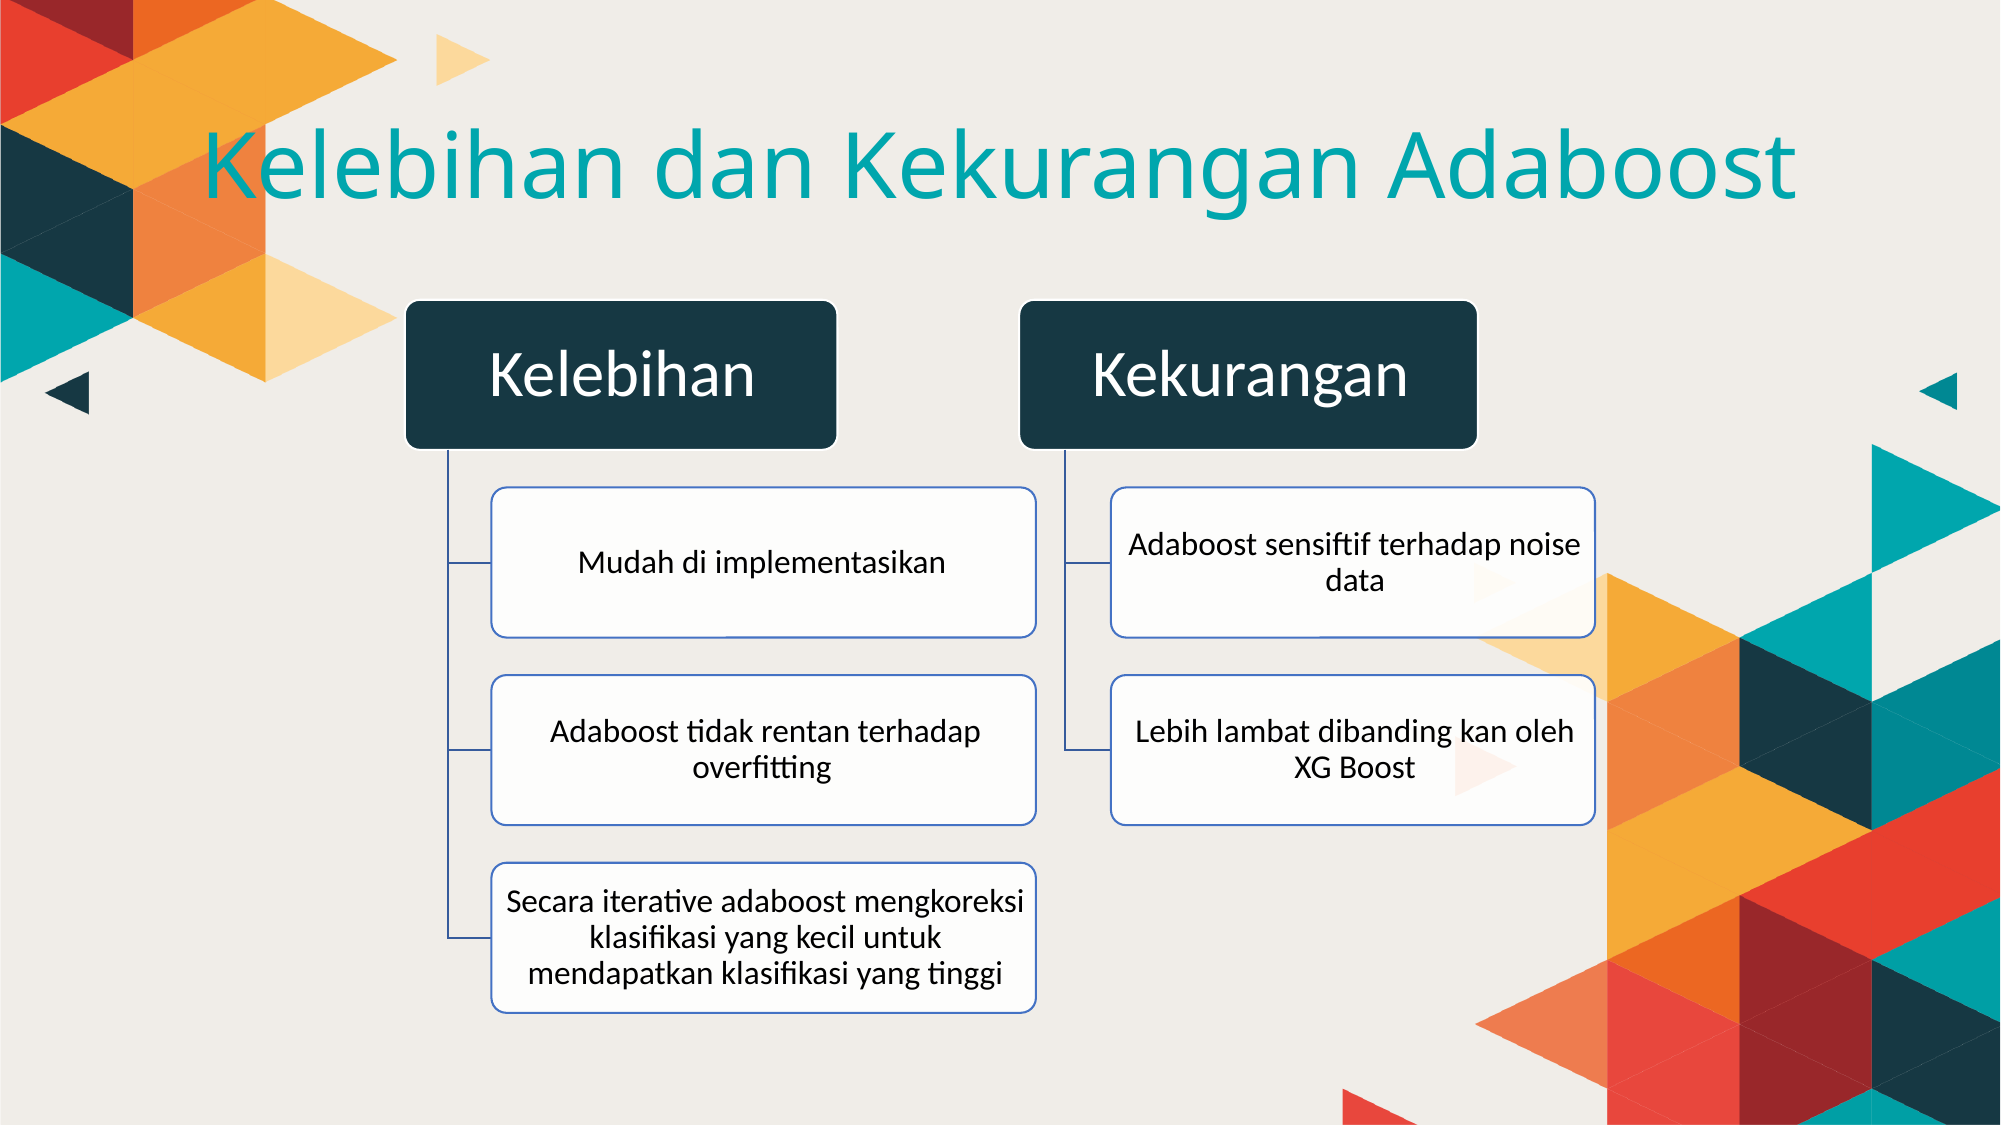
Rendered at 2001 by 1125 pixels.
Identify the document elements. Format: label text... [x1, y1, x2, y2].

title Kelebihan dan Kekurangan Adaboost [137, 59, 1863, 278]
picture [0, 0, 2001, 1125]
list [137, 299, 1863, 1014]
